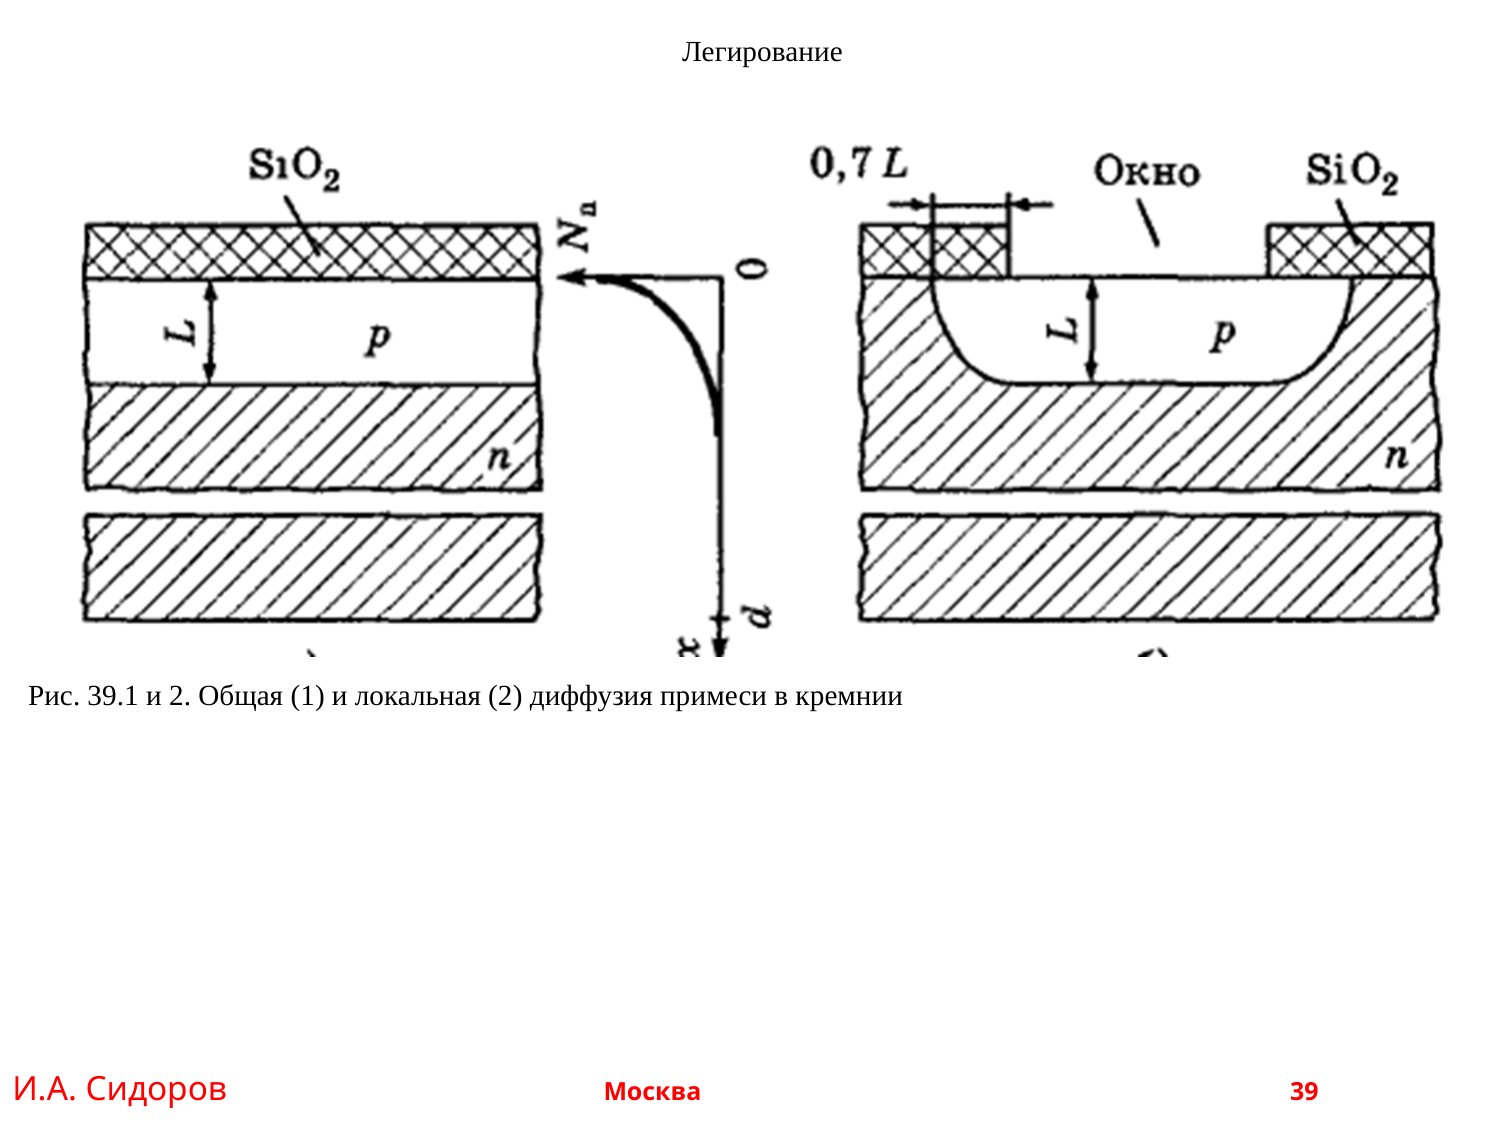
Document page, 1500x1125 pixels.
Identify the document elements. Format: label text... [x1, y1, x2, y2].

text_box И.А. Сидоров Москва 39 [4, 1029, 1490, 1115]
text_box Рис. 39.1 и 2. Общая (1) и локальная (2) диффузия примеси в кремнии [20, 668, 1473, 719]
text_box Легирование [674, 25, 1500, 75]
picture [27, 101, 1467, 657]
